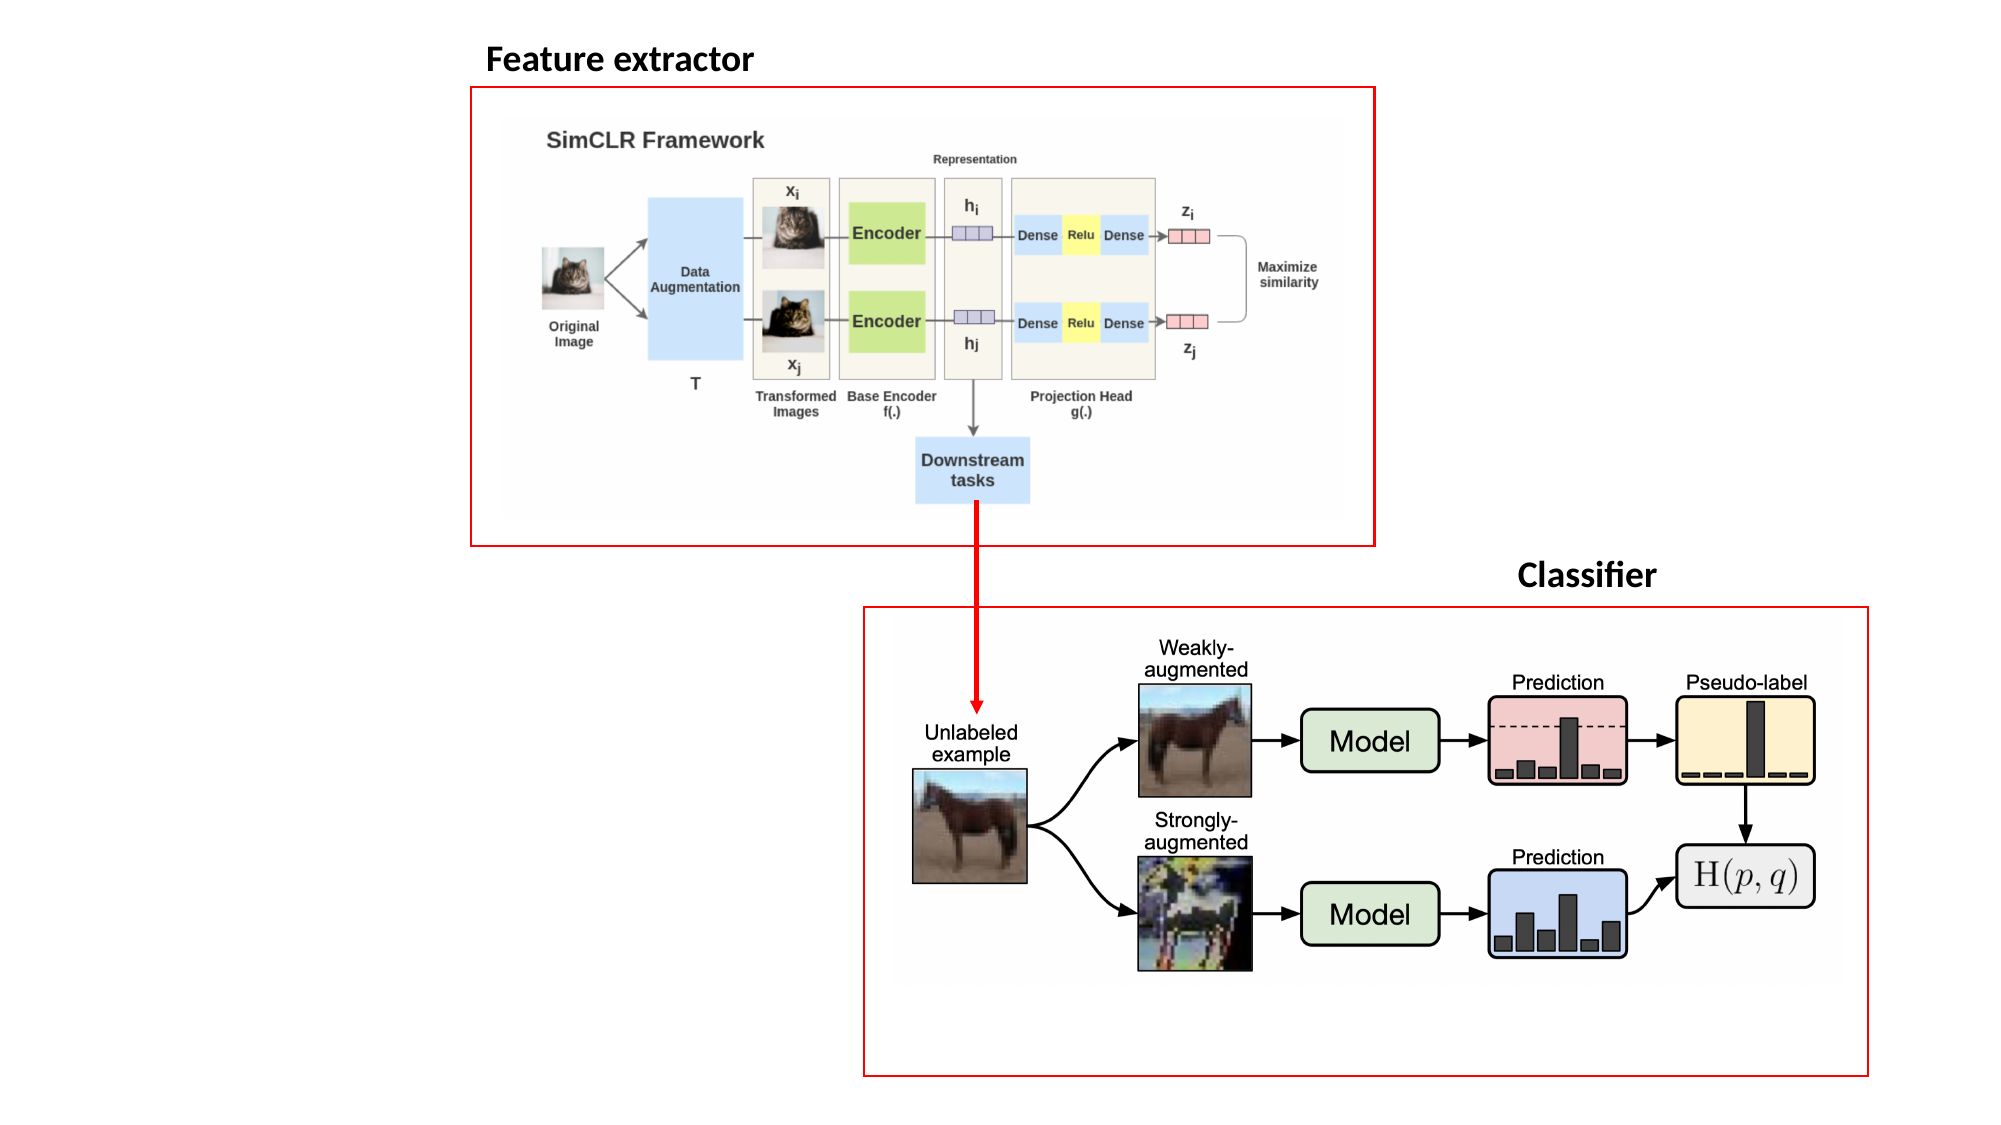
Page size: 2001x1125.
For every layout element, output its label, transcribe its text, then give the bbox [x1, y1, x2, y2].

text_box [863, 606, 1869, 1077]
picture [502, 115, 1344, 518]
text_box Feature extractor [471, 26, 789, 87]
text_box Classifier [1503, 542, 1821, 603]
text_box [470, 86, 1376, 547]
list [891, 615, 1842, 989]
